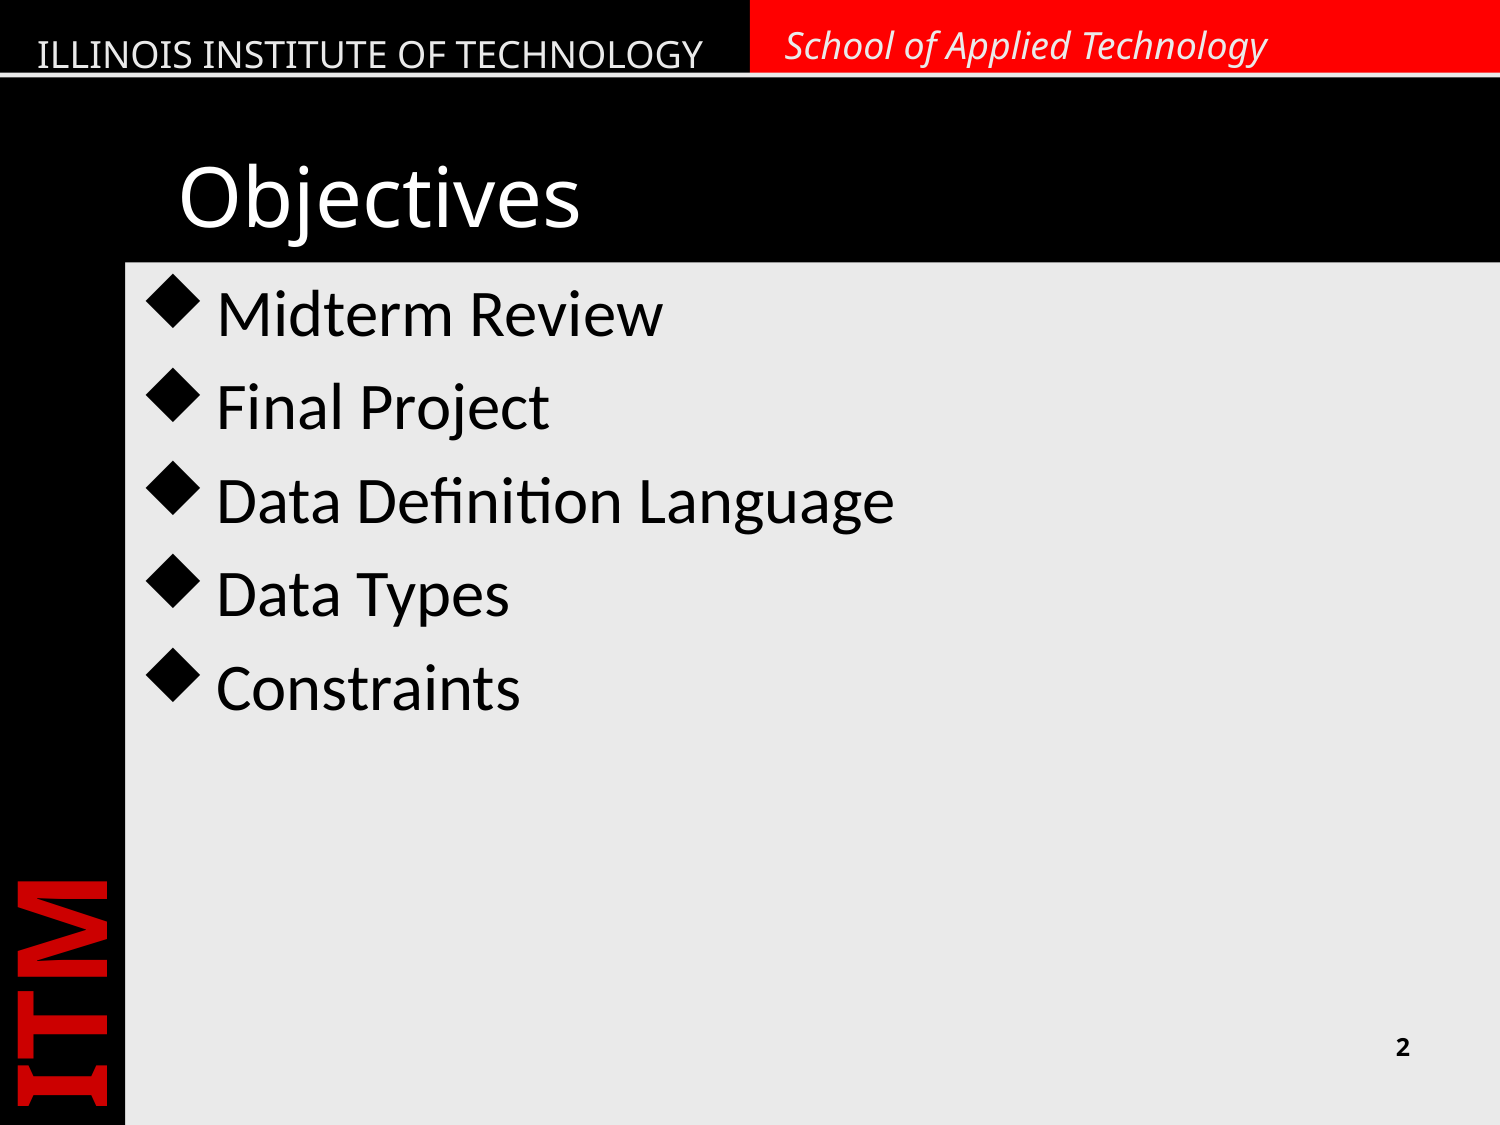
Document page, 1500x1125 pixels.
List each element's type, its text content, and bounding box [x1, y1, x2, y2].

title Objectives [162, 124, 1426, 262]
slide_number 2 [1074, 1024, 1426, 1103]
list Midterm Review Final Project Data Definition Language Data Types Constraints [124, 262, 1426, 1006]
